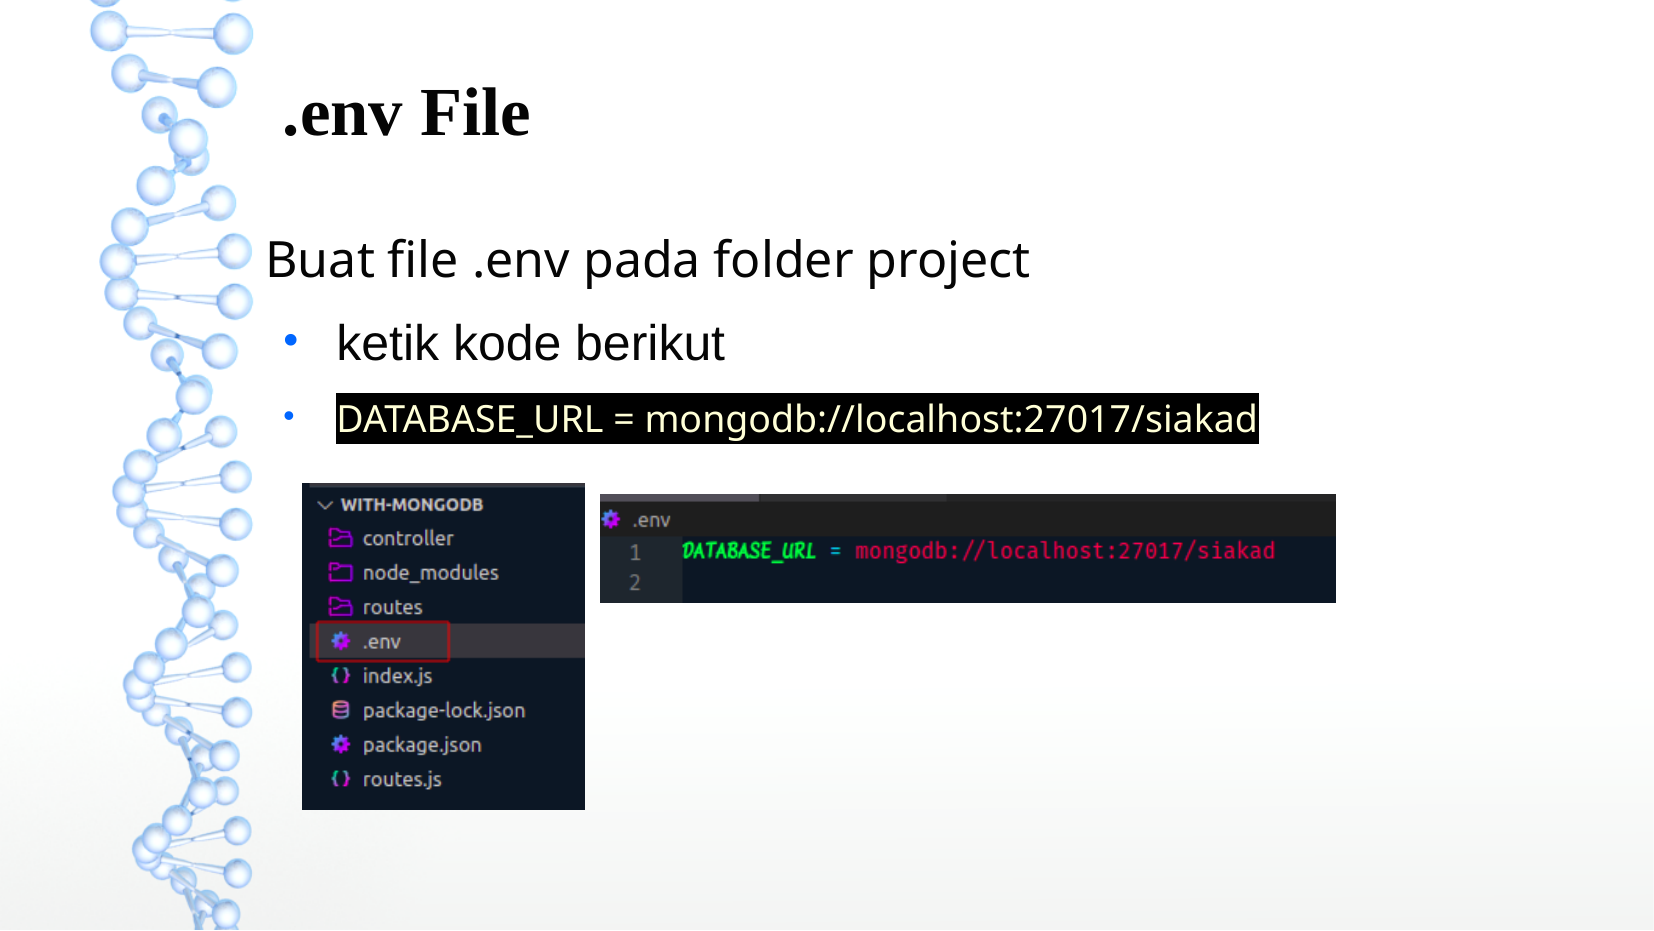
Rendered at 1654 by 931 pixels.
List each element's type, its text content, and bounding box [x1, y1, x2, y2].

text_box .env File [265, 35, 1595, 189]
picture [0, 0, 1654, 930]
text_box Buat file .env pada folder project ketik kode berikut DATABASE_URL = mongodb://localhost:27017/siakad [265, 224, 1595, 764]
